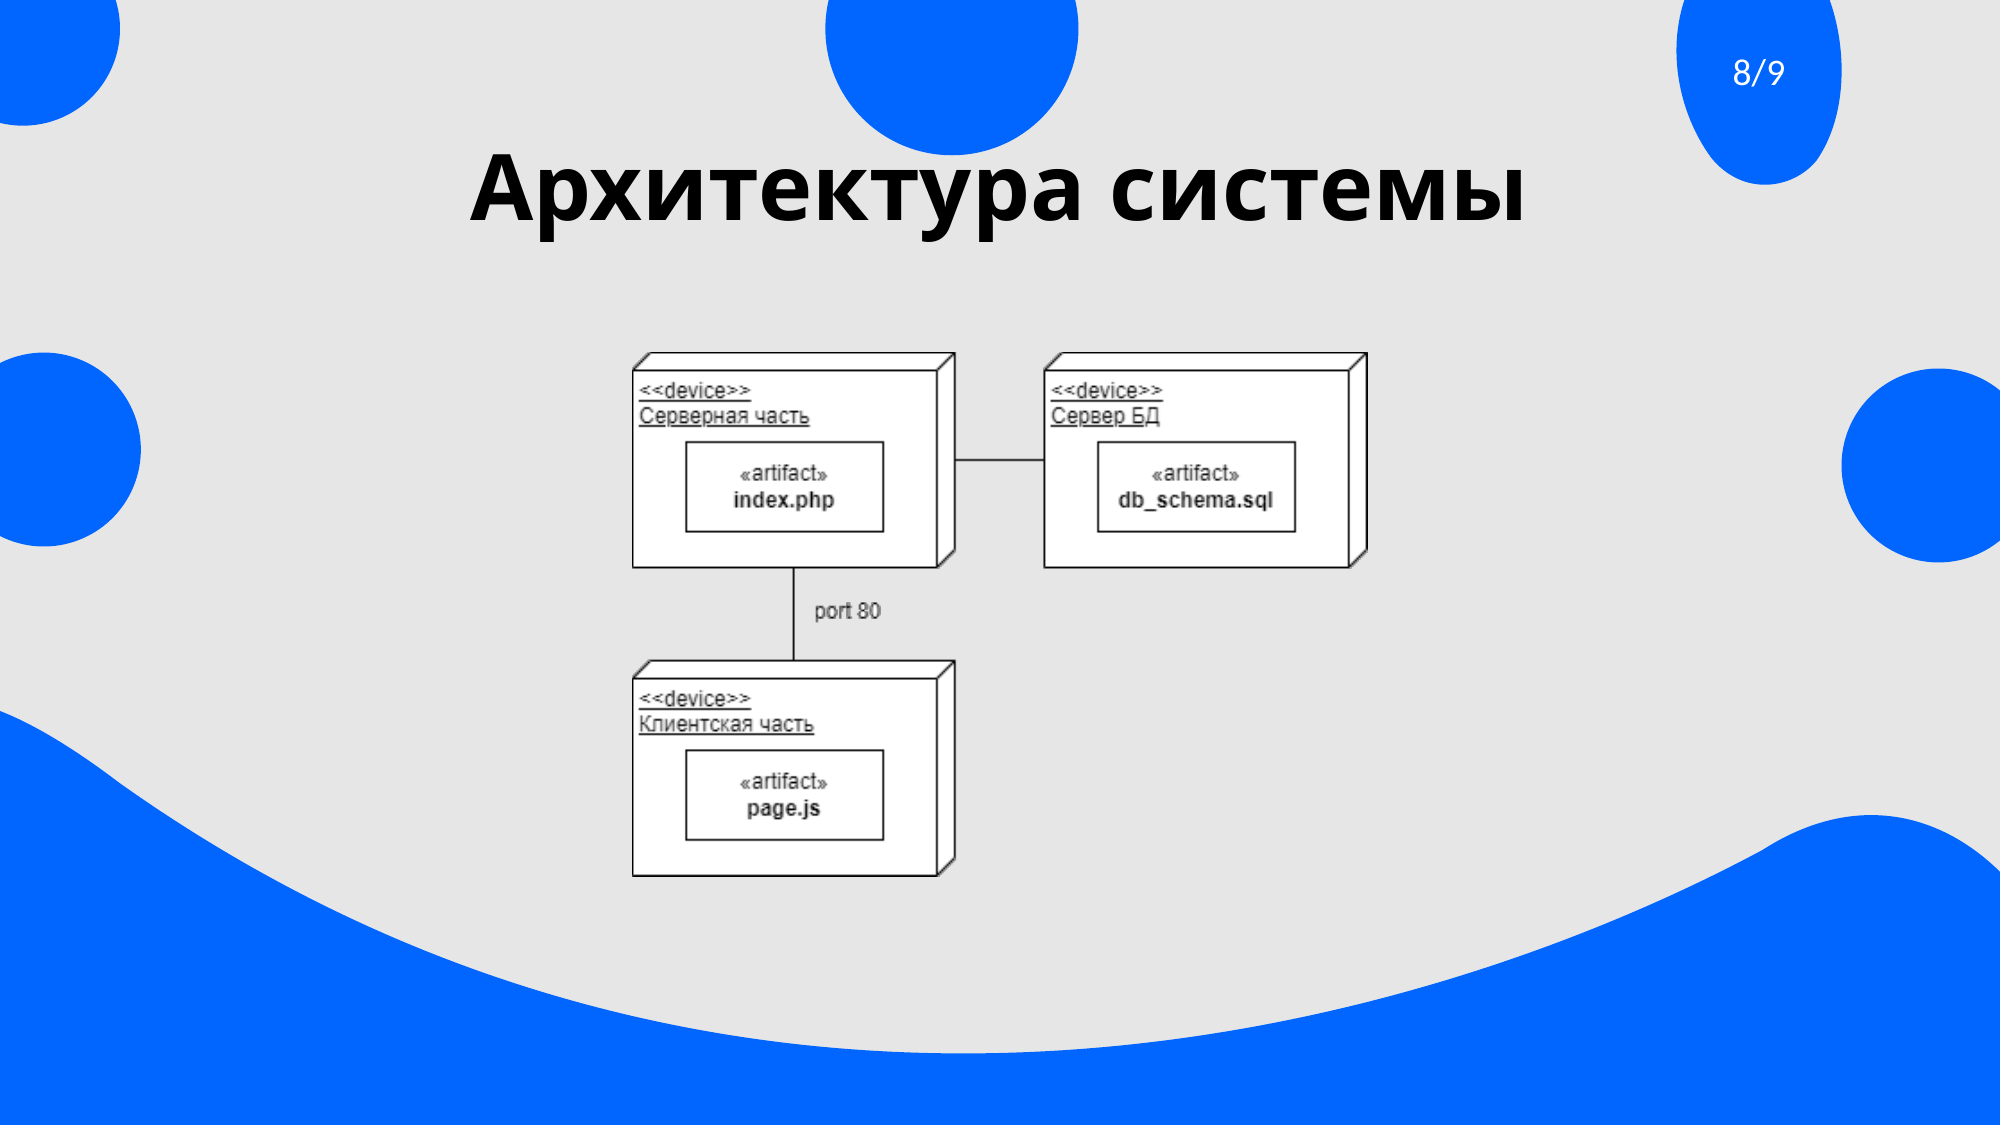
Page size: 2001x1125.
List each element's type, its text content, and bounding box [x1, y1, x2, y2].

text_box [1840, 367, 2000, 564]
text_box [824, 0, 1080, 157]
text_box [0, 351, 142, 548]
text_box [0, 709, 2000, 1125]
picture [632, 352, 1368, 877]
text_box [0, 0, 122, 127]
title Архитектура системы [441, 126, 1559, 255]
text_box 8/9 [1675, 0, 1843, 186]
